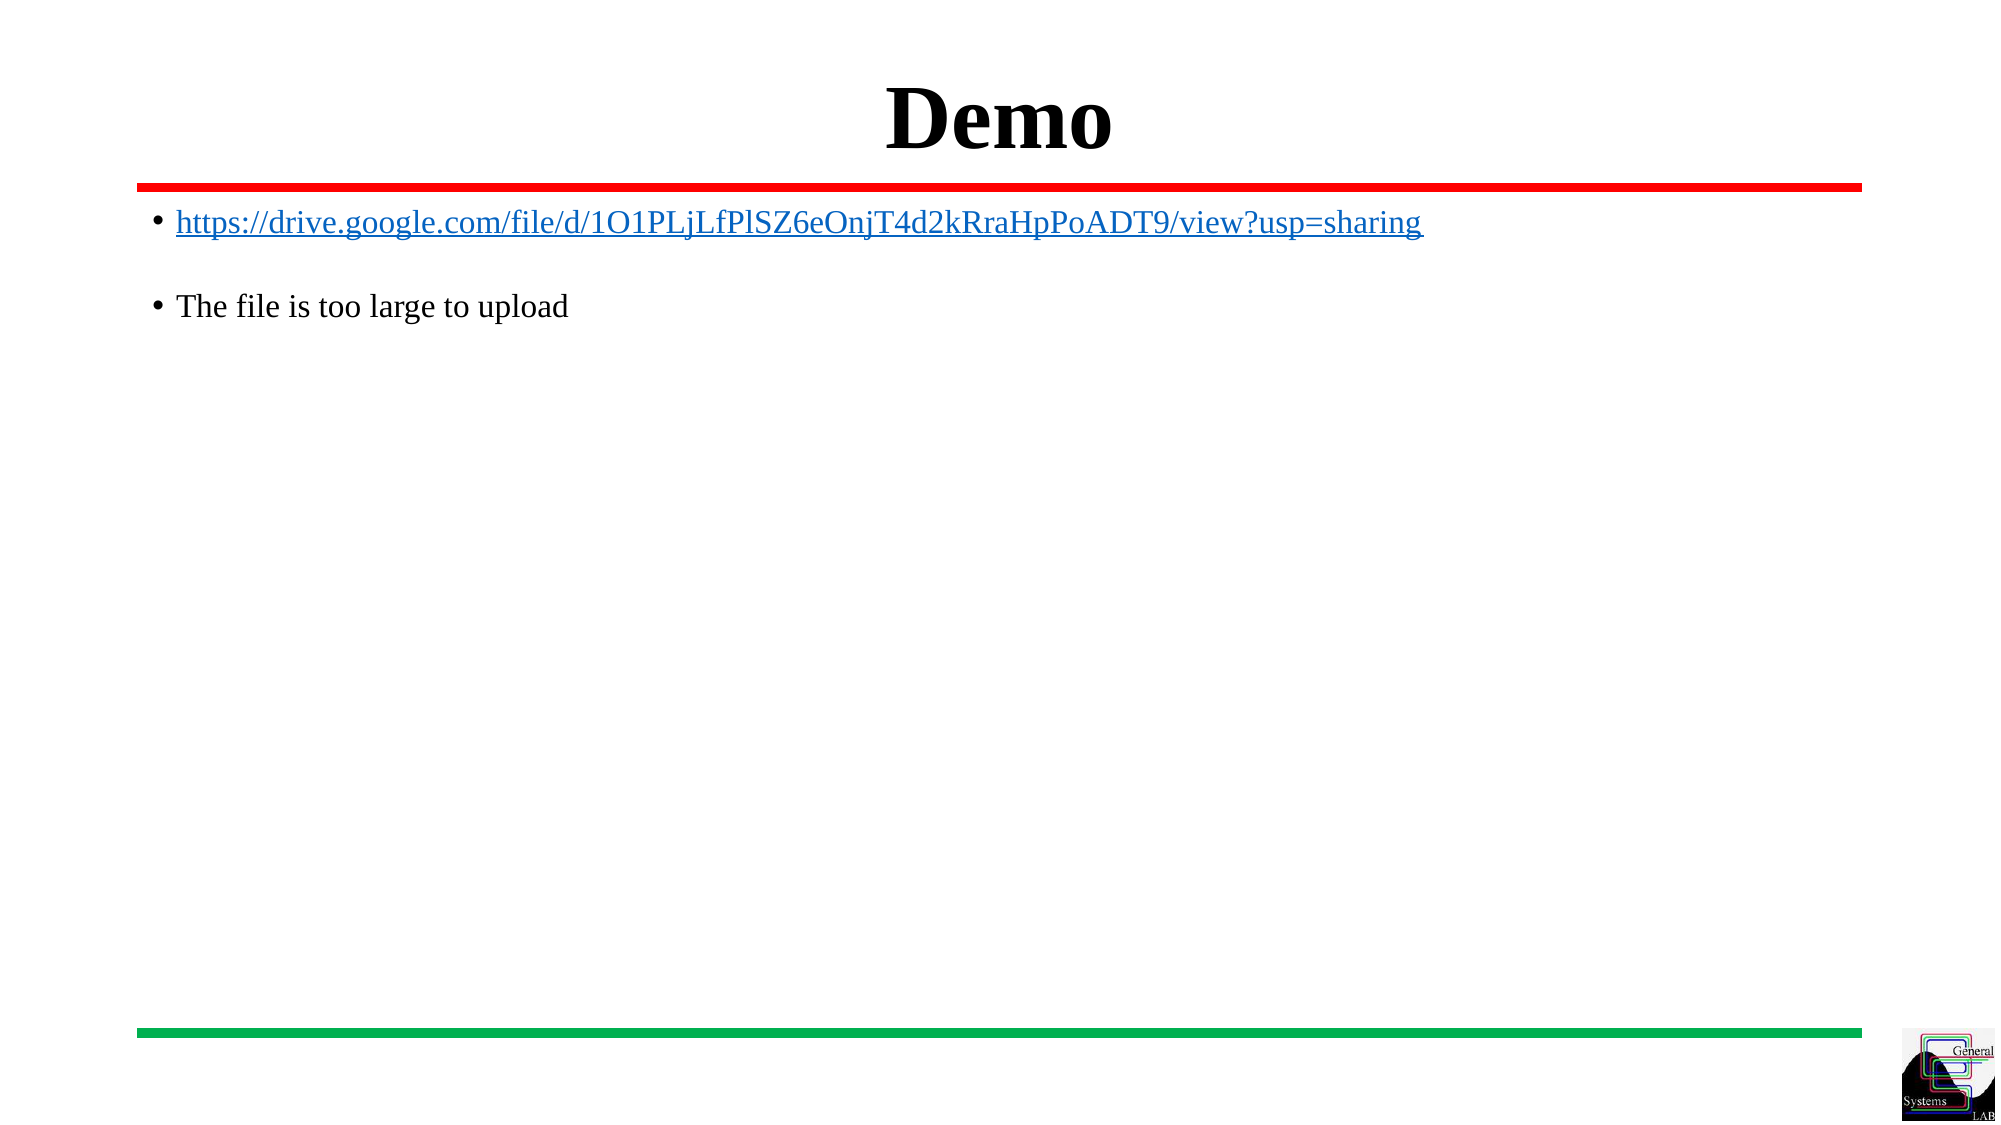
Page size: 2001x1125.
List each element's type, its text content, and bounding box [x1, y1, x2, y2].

picture [1902, 1028, 1995, 1121]
title Demo [137, 59, 1863, 178]
list https://drive.google.com/file/d/1O1PLjLfPlSZ6eOnjT4d2kRraHpPoADT9/view?usp=sharing The file is too large to upload [137, 197, 1863, 1024]
